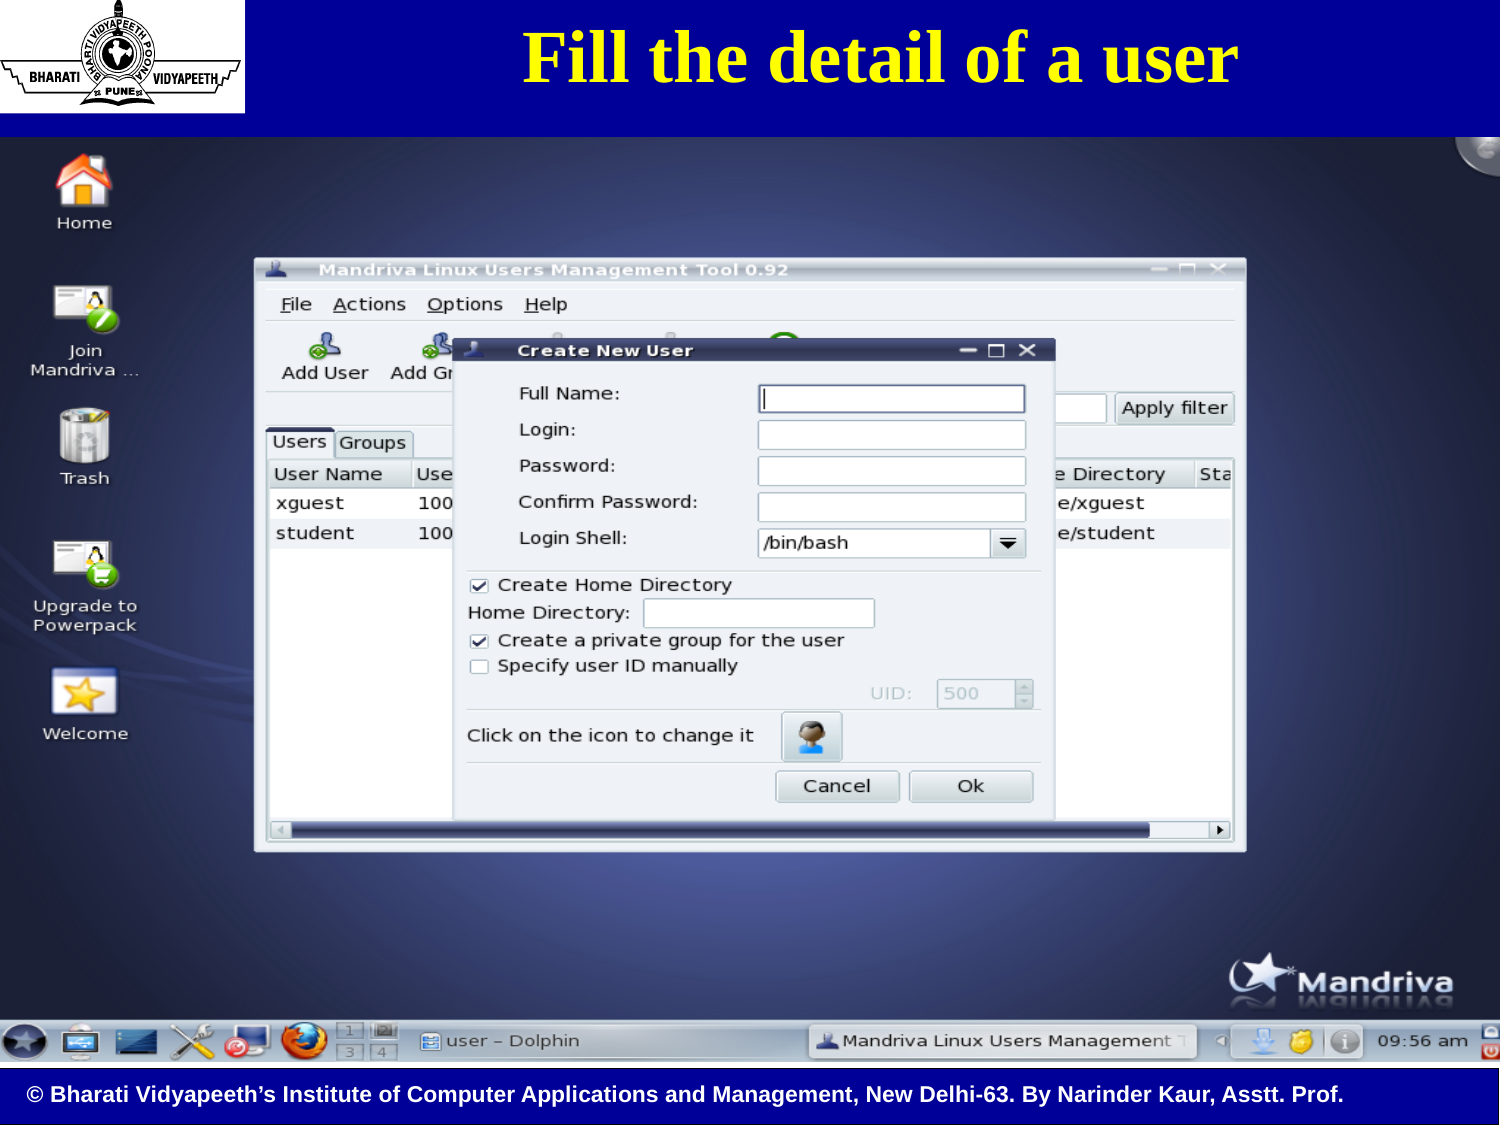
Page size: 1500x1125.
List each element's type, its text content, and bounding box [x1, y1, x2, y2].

picture [0, 137, 1500, 1062]
text_box Fill the detail of a user [262, 0, 1500, 136]
picture [0, 0, 241, 106]
